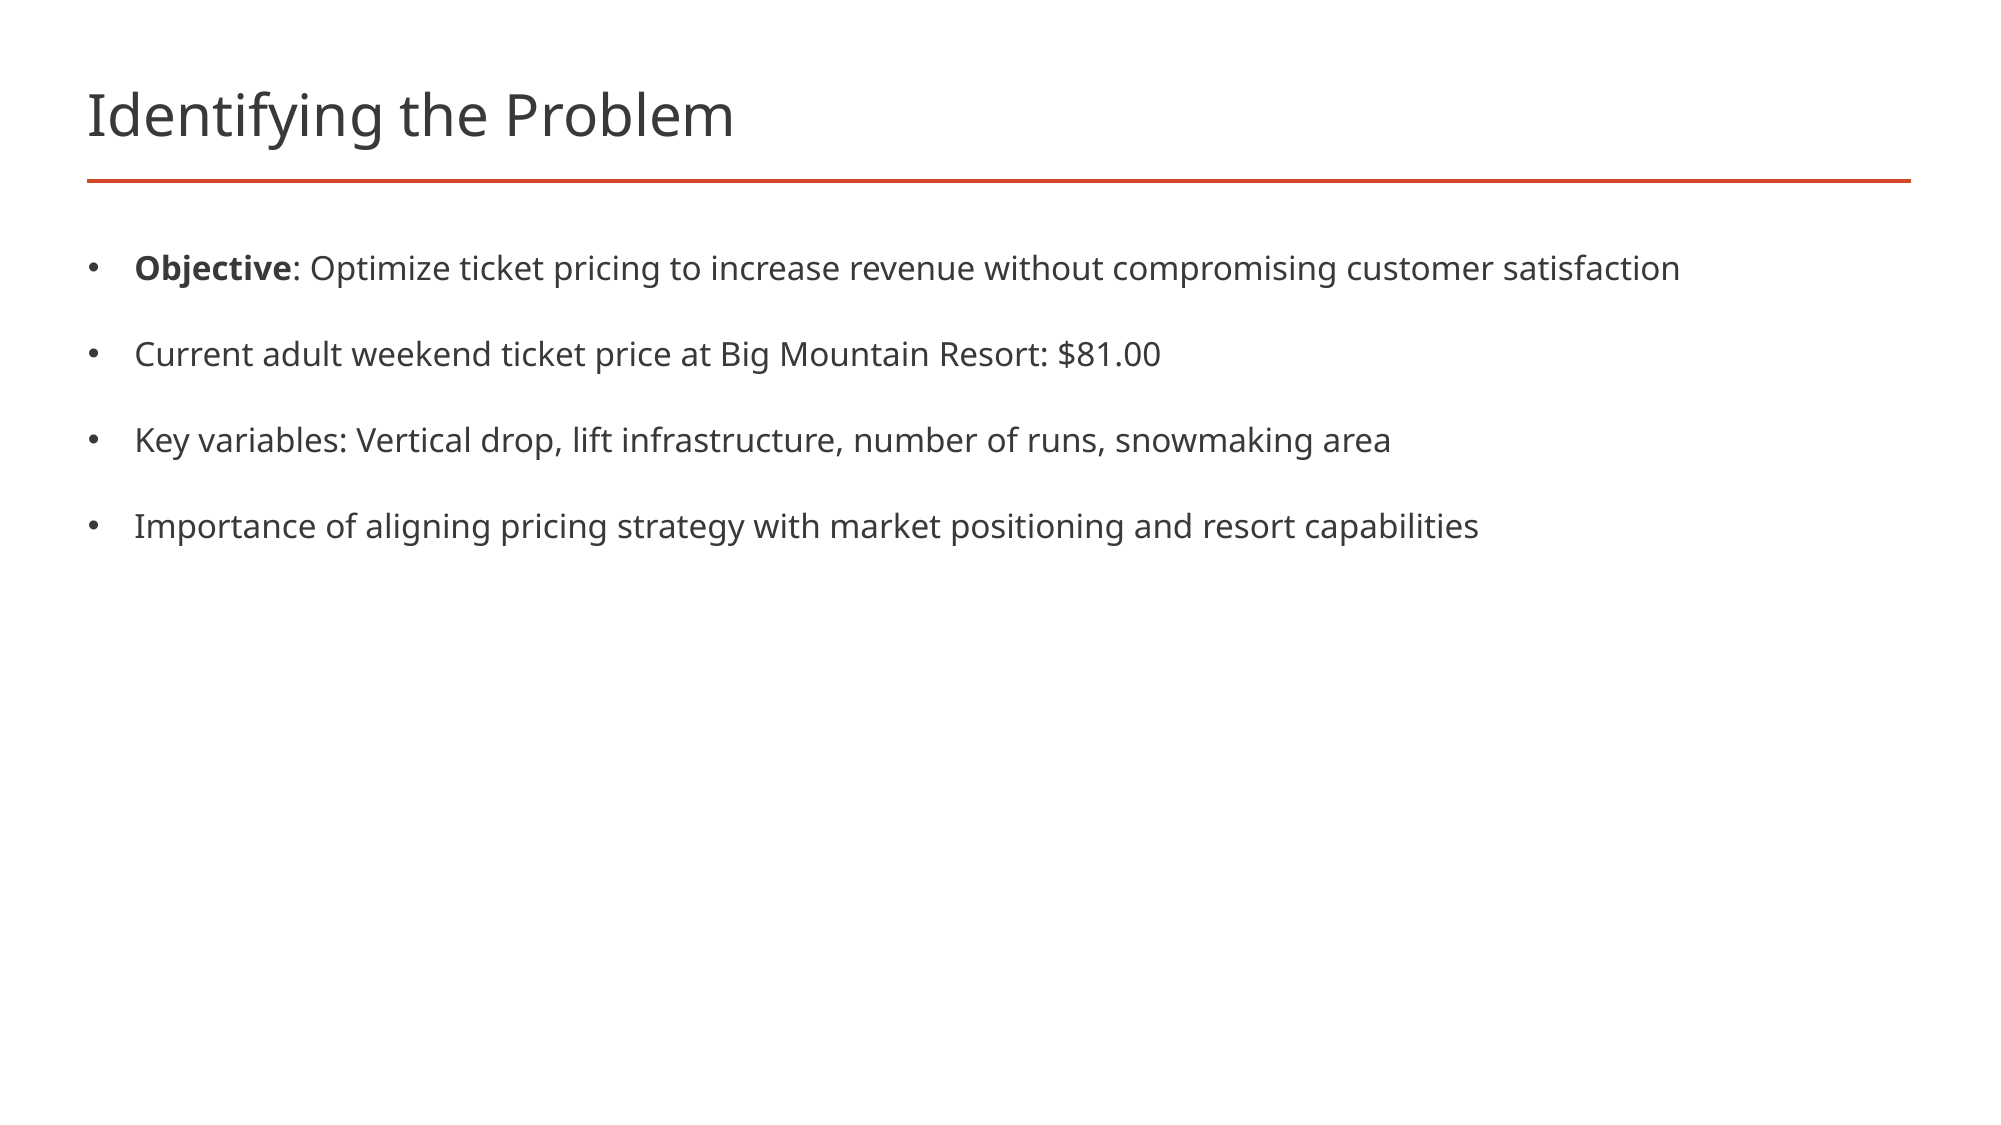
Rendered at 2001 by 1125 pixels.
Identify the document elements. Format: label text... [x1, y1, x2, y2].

title Identifying the Problem [72, 70, 1912, 163]
list Objective: Optimize ticket pricing to increase revenue without compromising customer satisfaction Current adult weekend ticket price at Big Mountain Resort: $81.00 Key variables: Vertical drop, lift infrastructure, number of runs, snowmaking area Importance of aligning pricing strategy with market positioning and resort capabilities [72, 239, 1862, 995]
